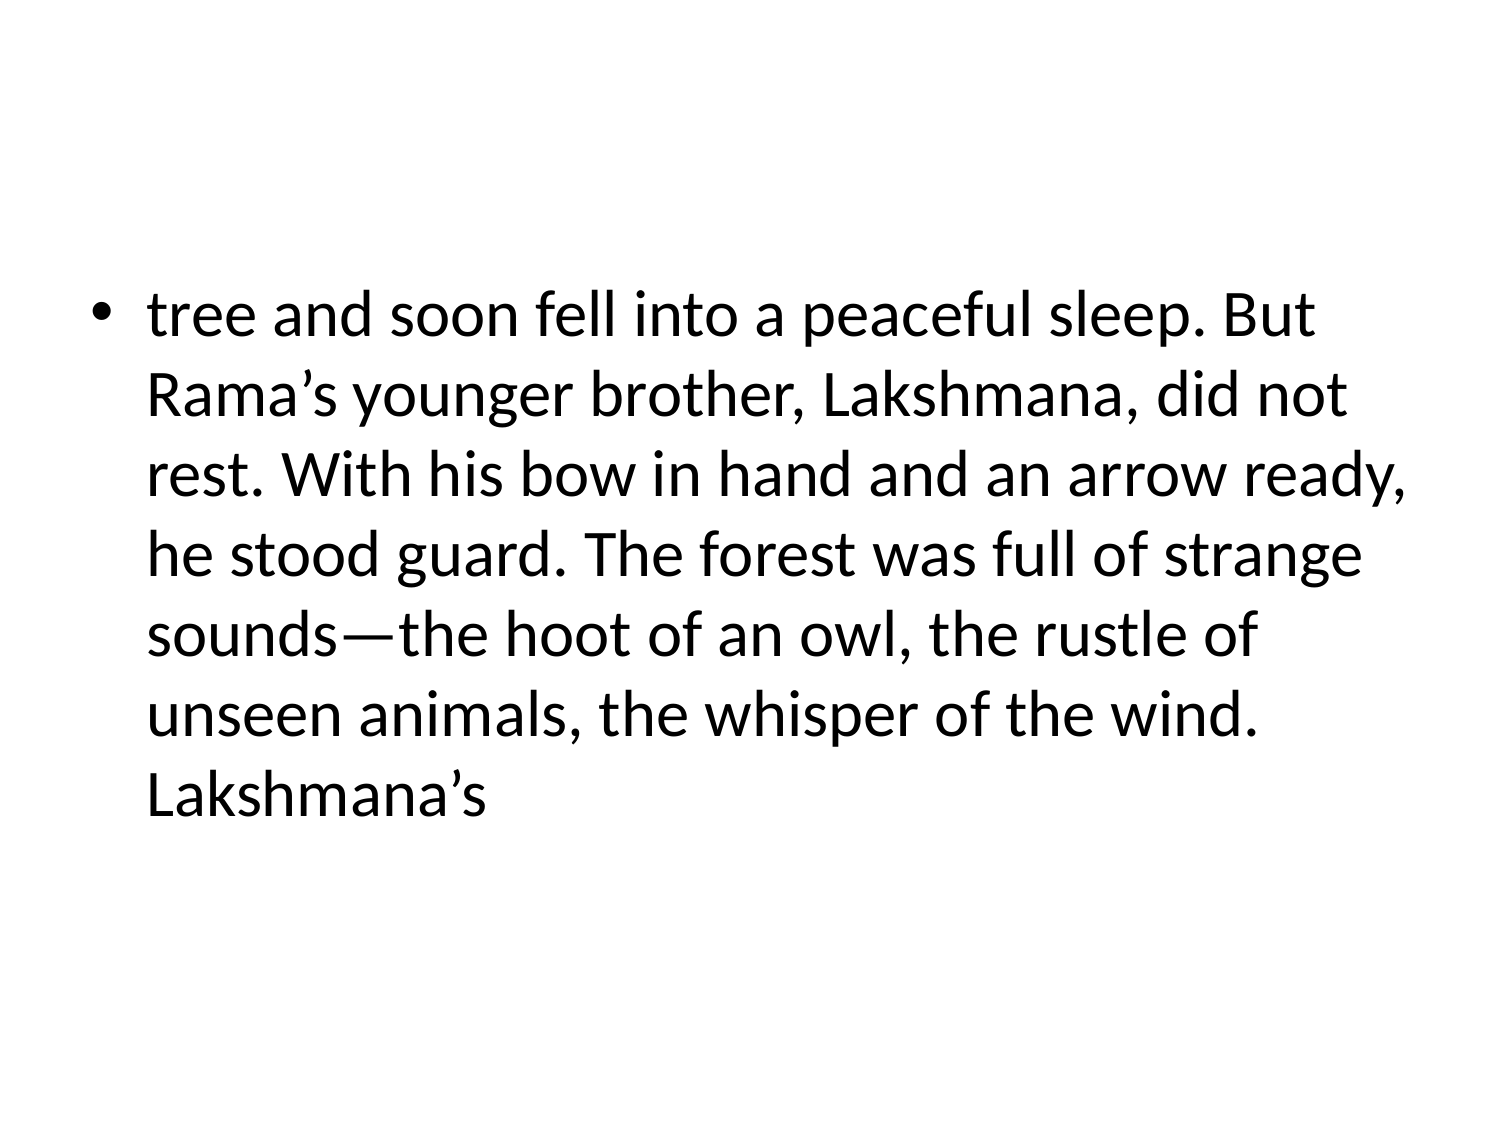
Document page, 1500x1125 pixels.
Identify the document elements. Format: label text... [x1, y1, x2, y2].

list tree and soon fell into a peaceful sleep. But Rama’s younger brother, Lakshmana, did not rest. With his bow in hand and an arrow ready, he stood guard. The forest was full of strange sounds—the hoot of an owl, the rustle of unseen animals, the whisper of the wind. Lakshmana’s [75, 262, 1425, 1005]
